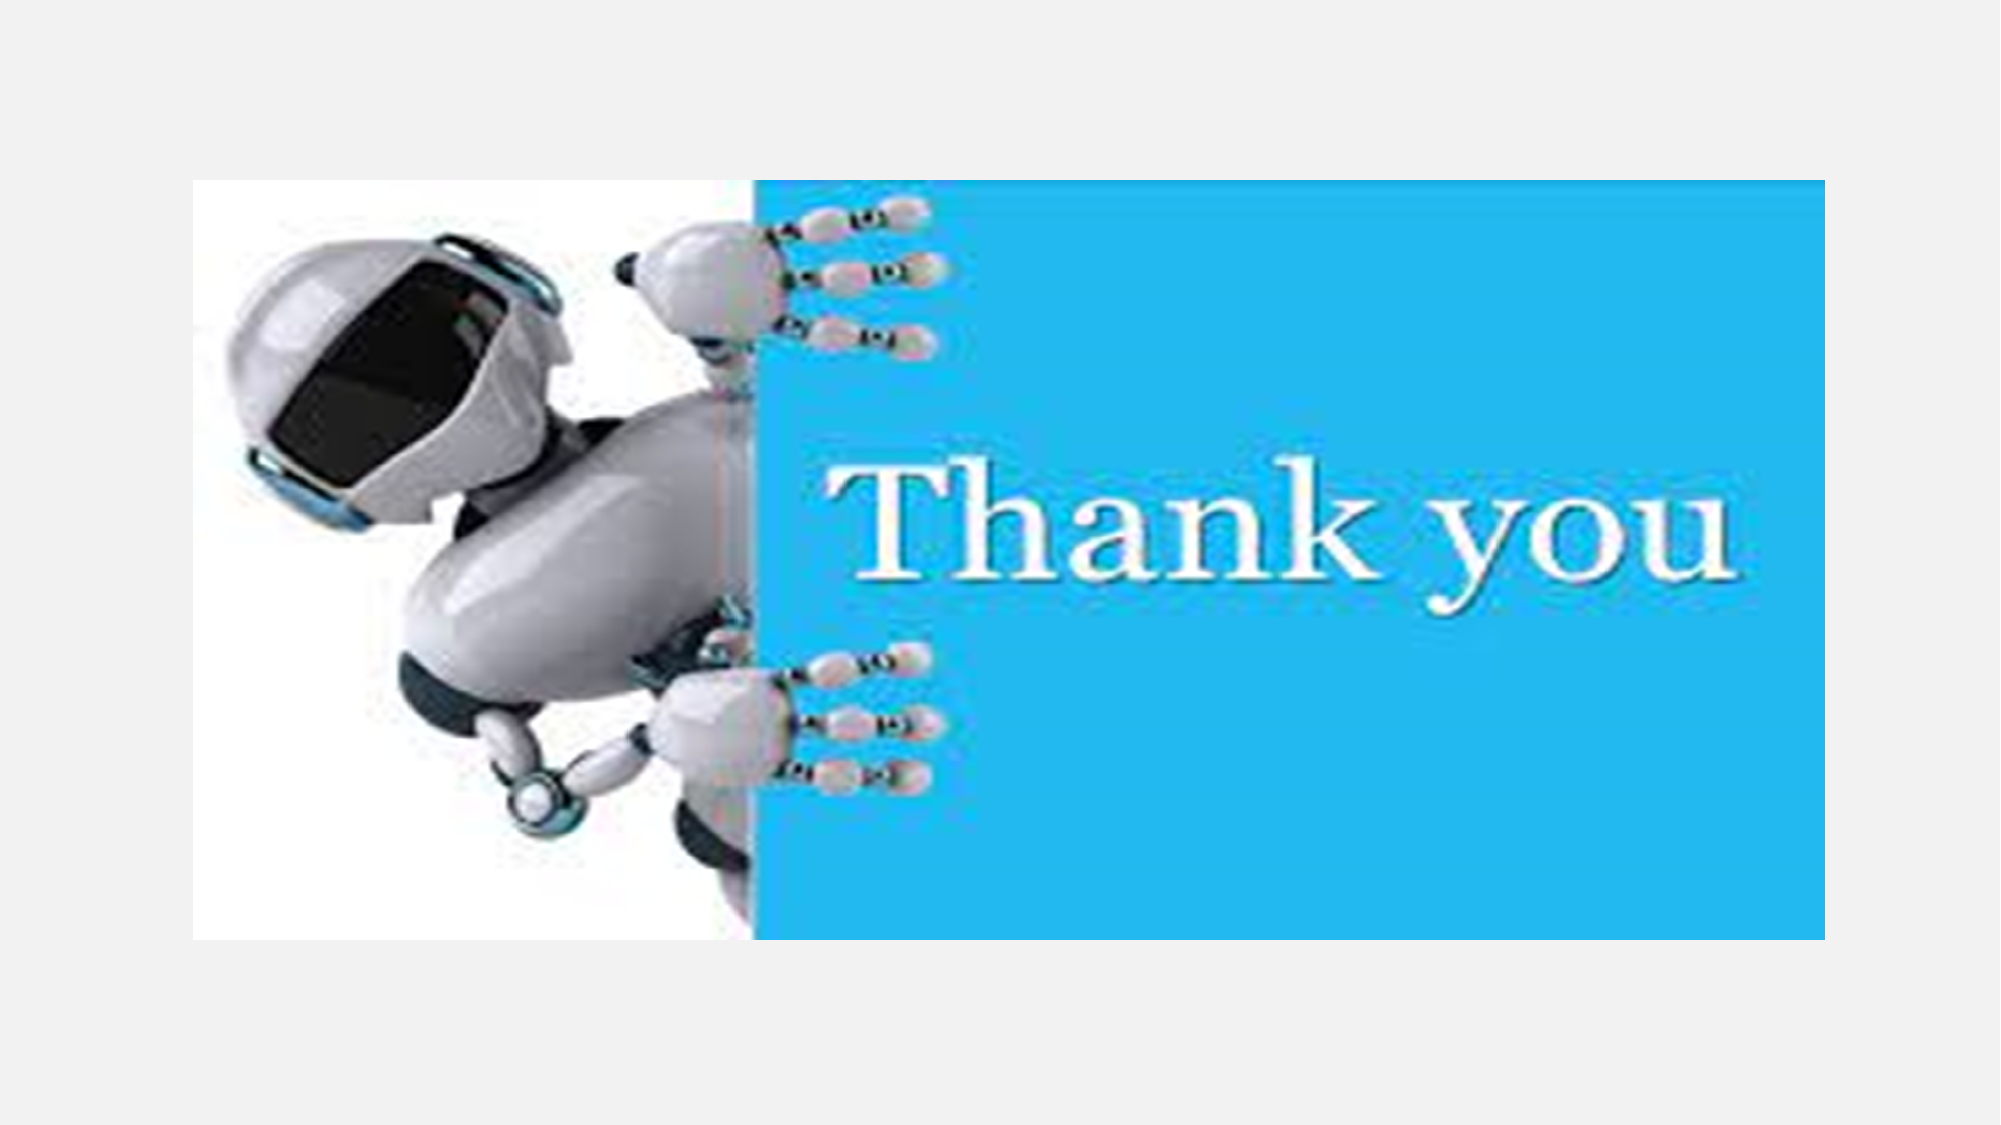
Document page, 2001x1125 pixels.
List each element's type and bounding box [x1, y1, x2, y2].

list [193, 180, 1825, 940]
